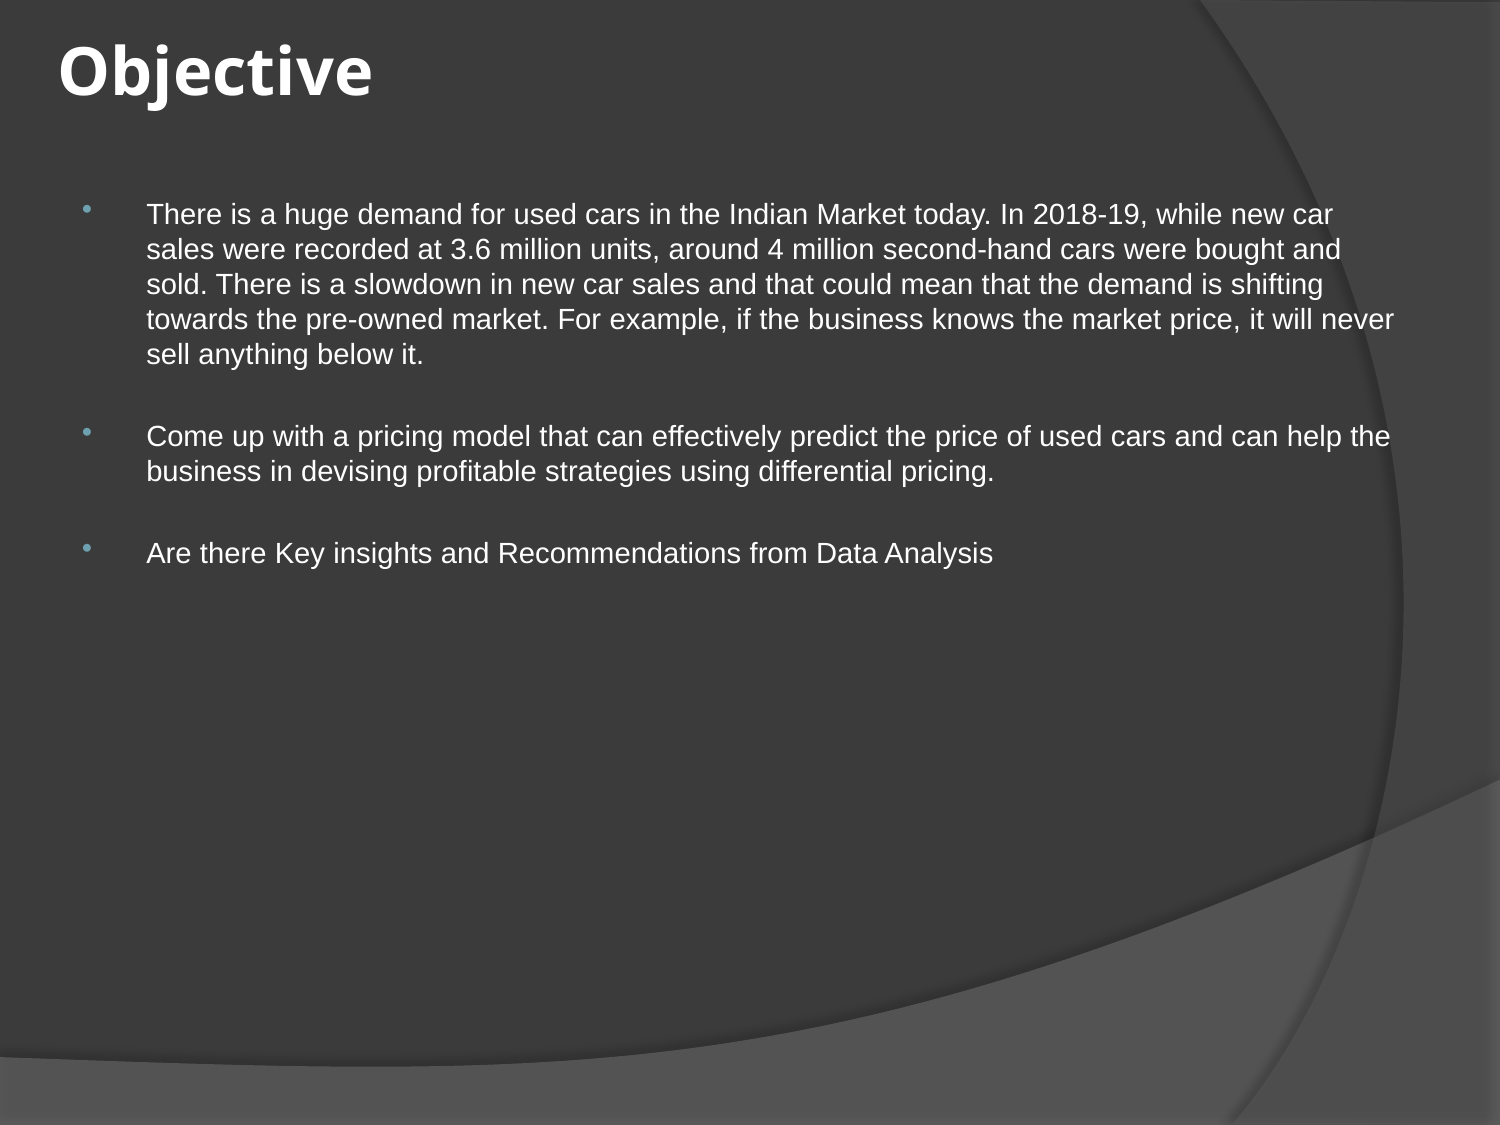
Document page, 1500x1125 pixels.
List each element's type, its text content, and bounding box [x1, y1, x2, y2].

list There is a huge demand for used cars in the Indian Market today. In 2018-19, while new car sales were recorded at 3.6 million units, around 4 million second-hand cars were bought and sold. There is a slowdown in new car sales and that could mean that the demand is shifting towards the pre-owned market. For example, if the business knows the market price, it will never sell anything below it. Come up with a pricing model that can effectively predict the price of used cars and can help the business in devising profitable strategies using differential pricing. Are there Key insights and Recommendations from Data Analysis [62, 187, 1413, 930]
title Objective [50, 0, 1275, 163]
